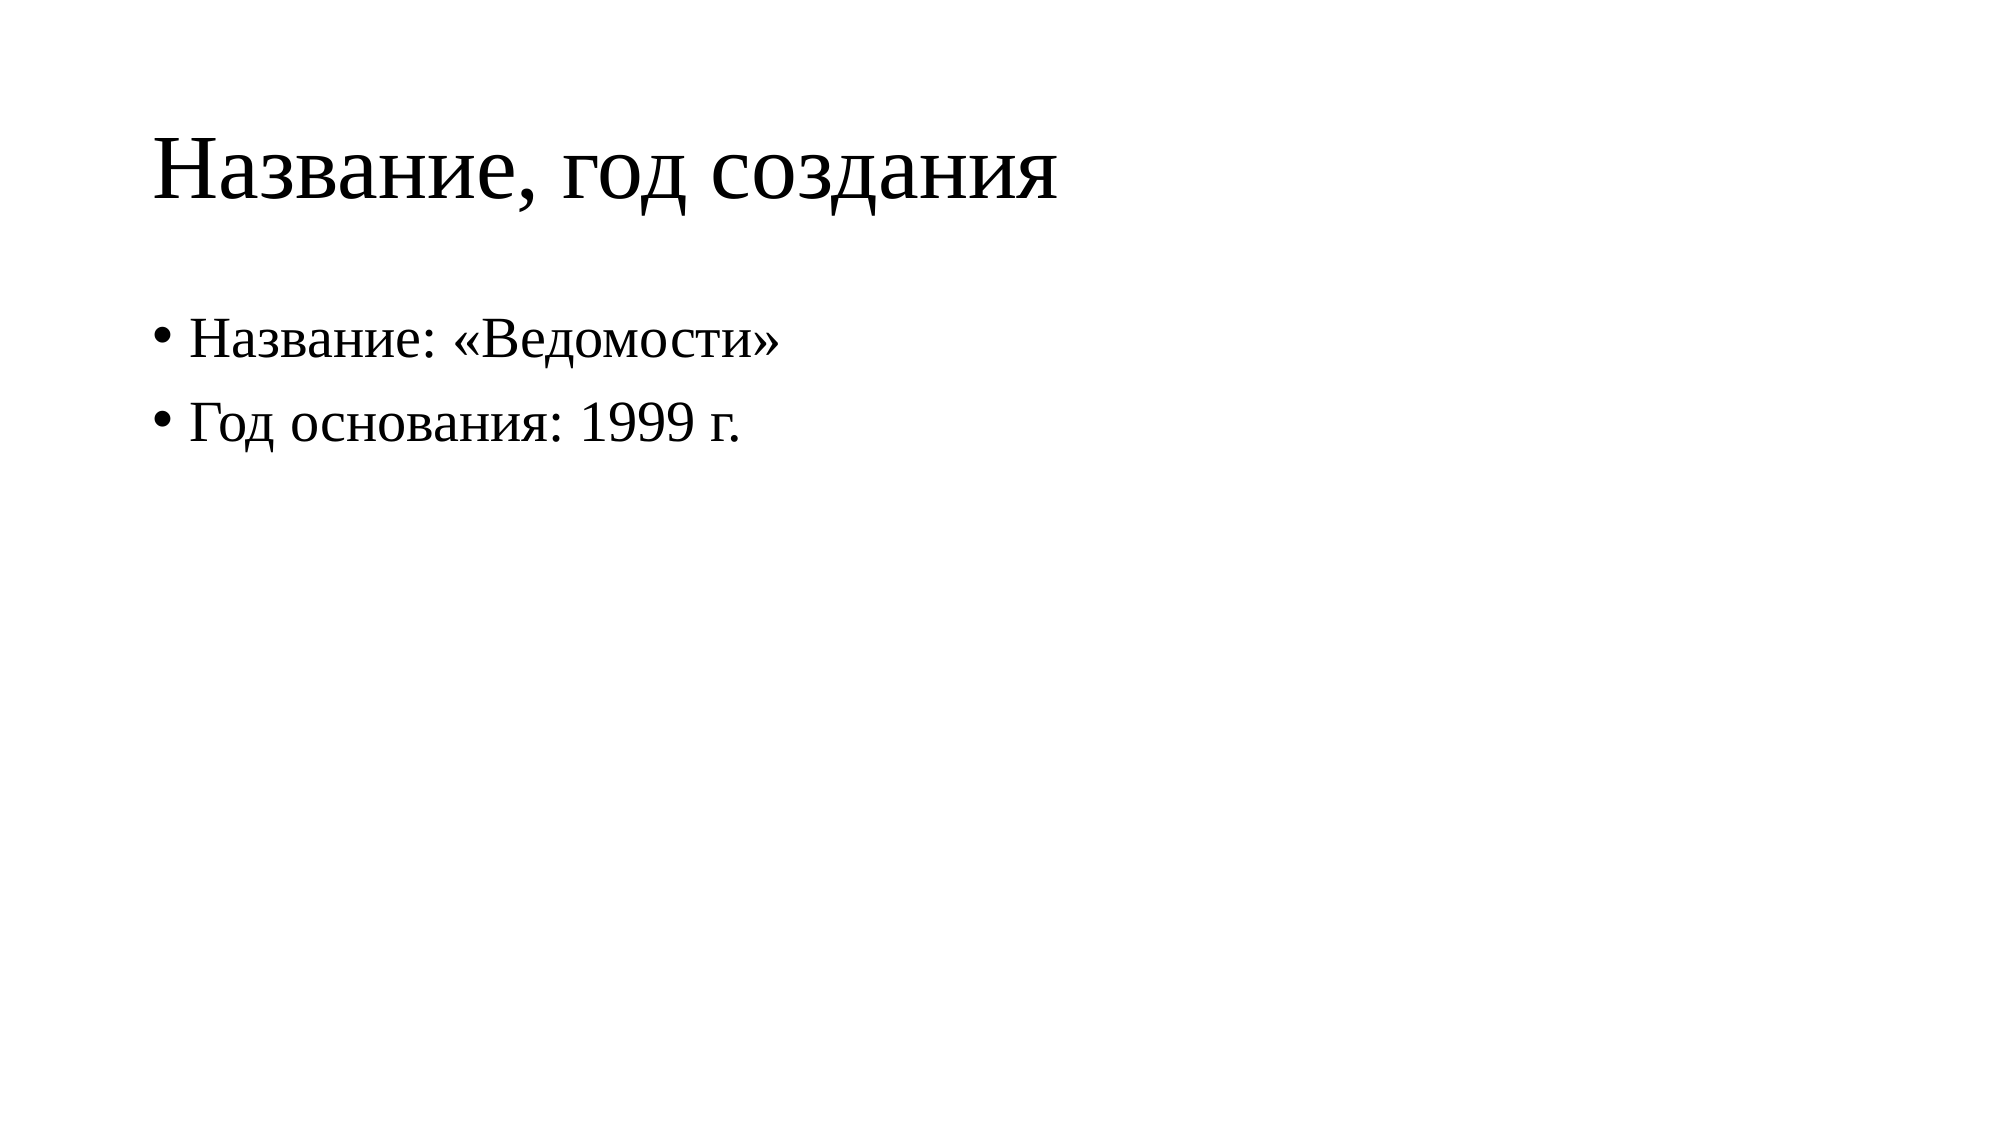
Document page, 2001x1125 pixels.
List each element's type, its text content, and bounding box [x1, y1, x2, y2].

list Название: «Ведомости» Год основания: 1999 г. [137, 299, 1863, 1014]
title Название, год создания [137, 59, 1863, 278]
